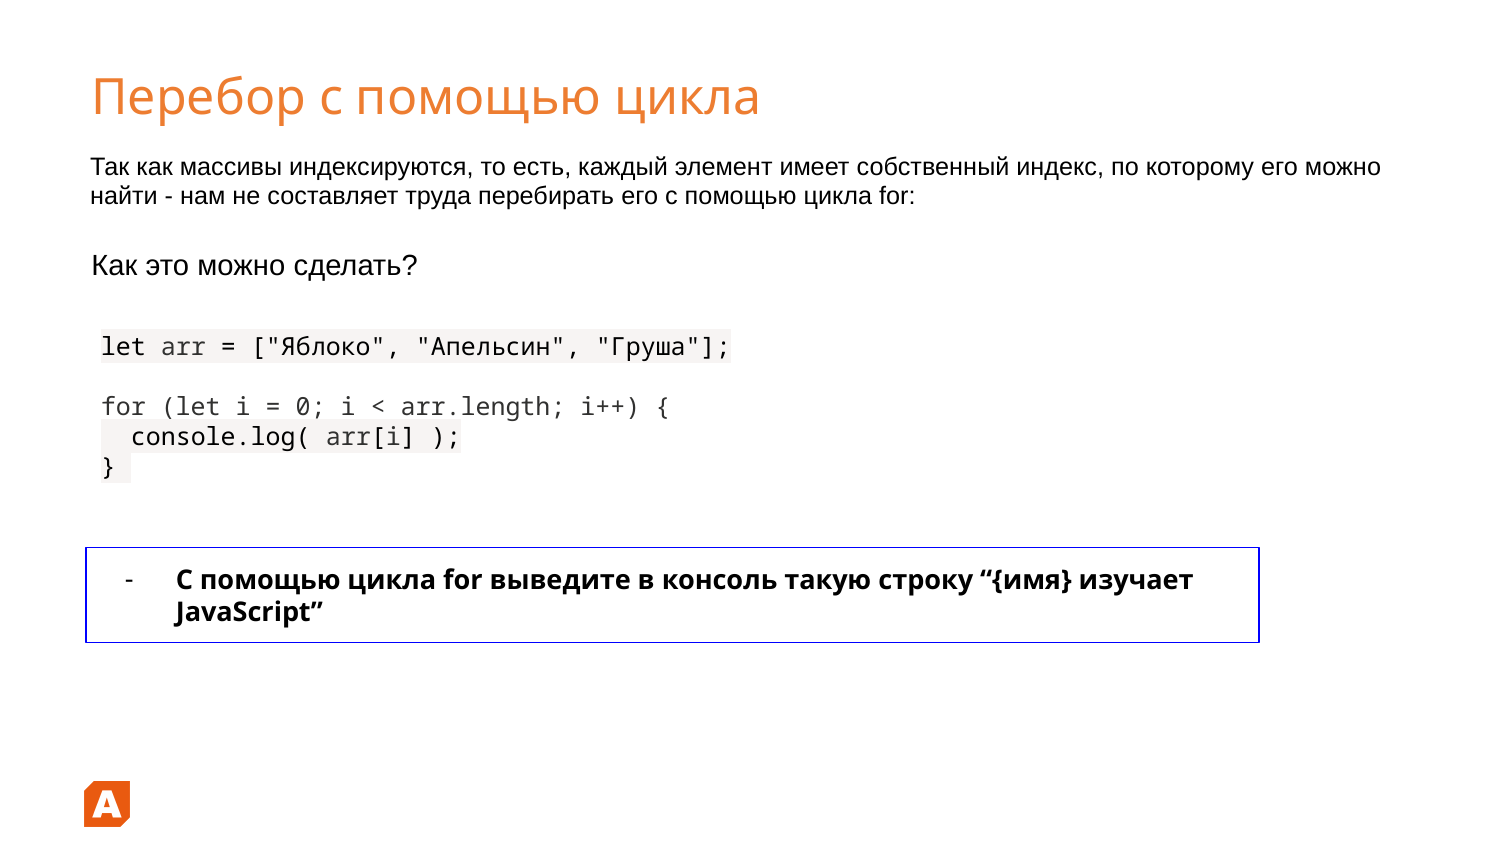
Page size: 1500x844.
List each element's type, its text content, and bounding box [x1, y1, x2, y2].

title Перебор с помощью цикла [85, 0, 1415, 132]
picture [84, 781, 130, 827]
text_box Как это можно сделать? [76, 231, 723, 297]
list Так как массивы индексируются, то есть, каждый элемент имеет собственный индекс, по которому его можно найти - нам не составляет труда перебирать его с помощью цикла for: [84, 147, 1416, 232]
text_box let arr = ["Яблоко", "Апельсин", "Груша"]; for (let i = 0; i < arr.length; i++) { console.log( arr[i] ); } [85, 315, 753, 496]
text_box С помощью цикла for выведите в консоль такую строку “{имя} изучает JavaScript” [85, 547, 1260, 643]
